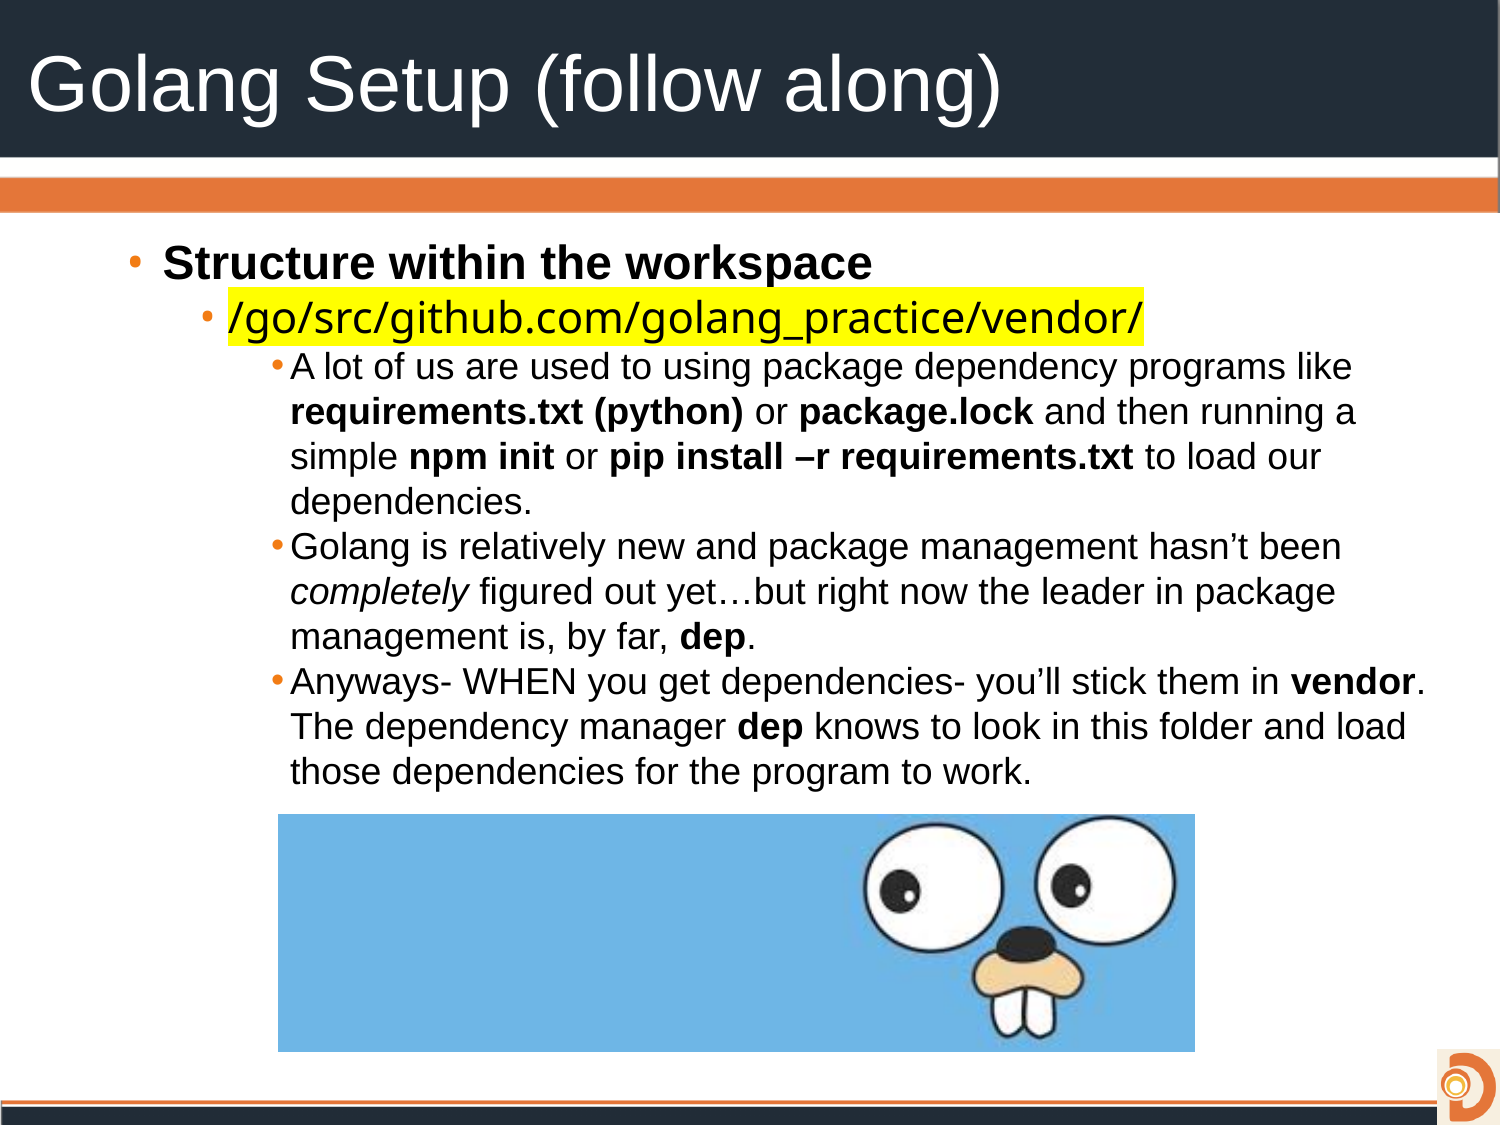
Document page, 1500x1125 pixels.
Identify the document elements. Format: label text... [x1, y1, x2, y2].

picture [0, 0, 1500, 213]
list Structure within the workspace /go/src/github.com/golang_practice/vendor/ A lot of us are used to using package dependency programs like requirements.txt (python) or package.lock and then running a simple npm init or pip install –r requirements.txt to load our dependencies. Golang is relatively new and package management hasn’t been completely figured out yet…but right now the leader in package management is, by far, dep. Anyways- WHEN you get dependencies- you’ll stick them in vendor. The dependency manager dep knows to look in this folder and load those dependencies for the program to work. [12, 217, 1488, 873]
picture [277, 814, 1196, 1053]
title Golang Setup (follow along) [12, 24, 1488, 136]
picture [2, 1049, 1500, 1125]
